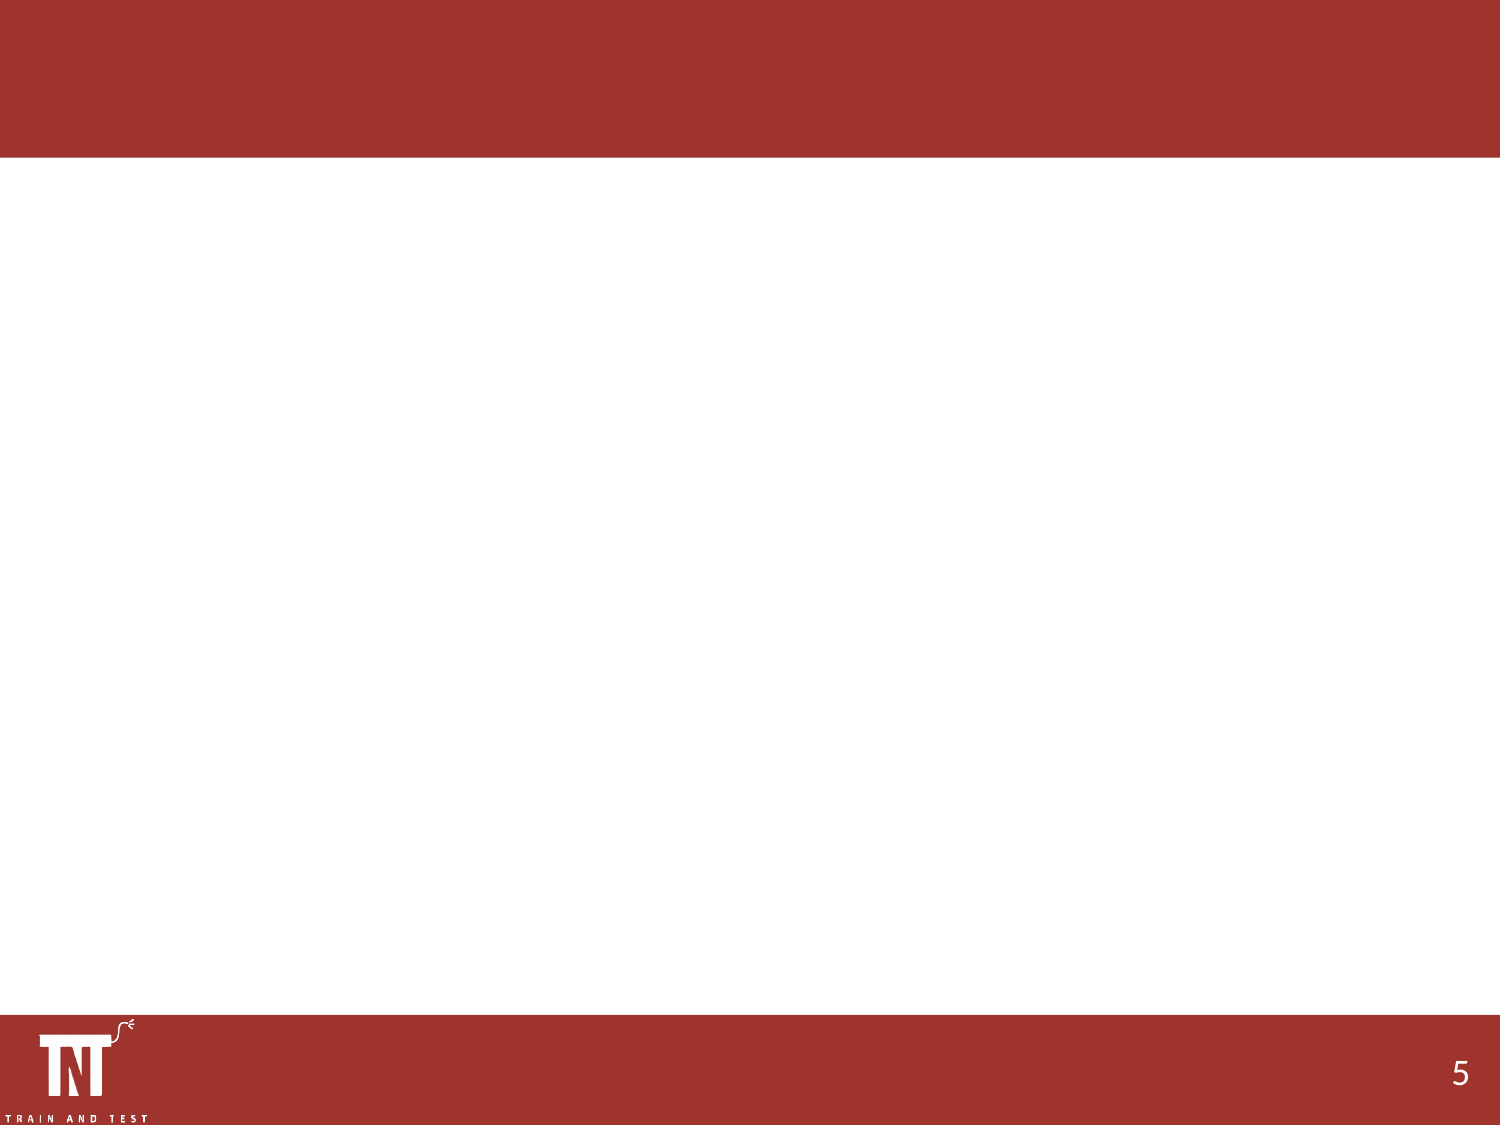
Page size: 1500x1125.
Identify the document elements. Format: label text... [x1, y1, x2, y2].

slide_number 5 [1147, 1040, 1486, 1100]
text_box [156, 1014, 1500, 1125]
text_box [0, 1014, 4, 1125]
picture [4, 1011, 156, 1125]
text_box [0, 0, 1500, 159]
